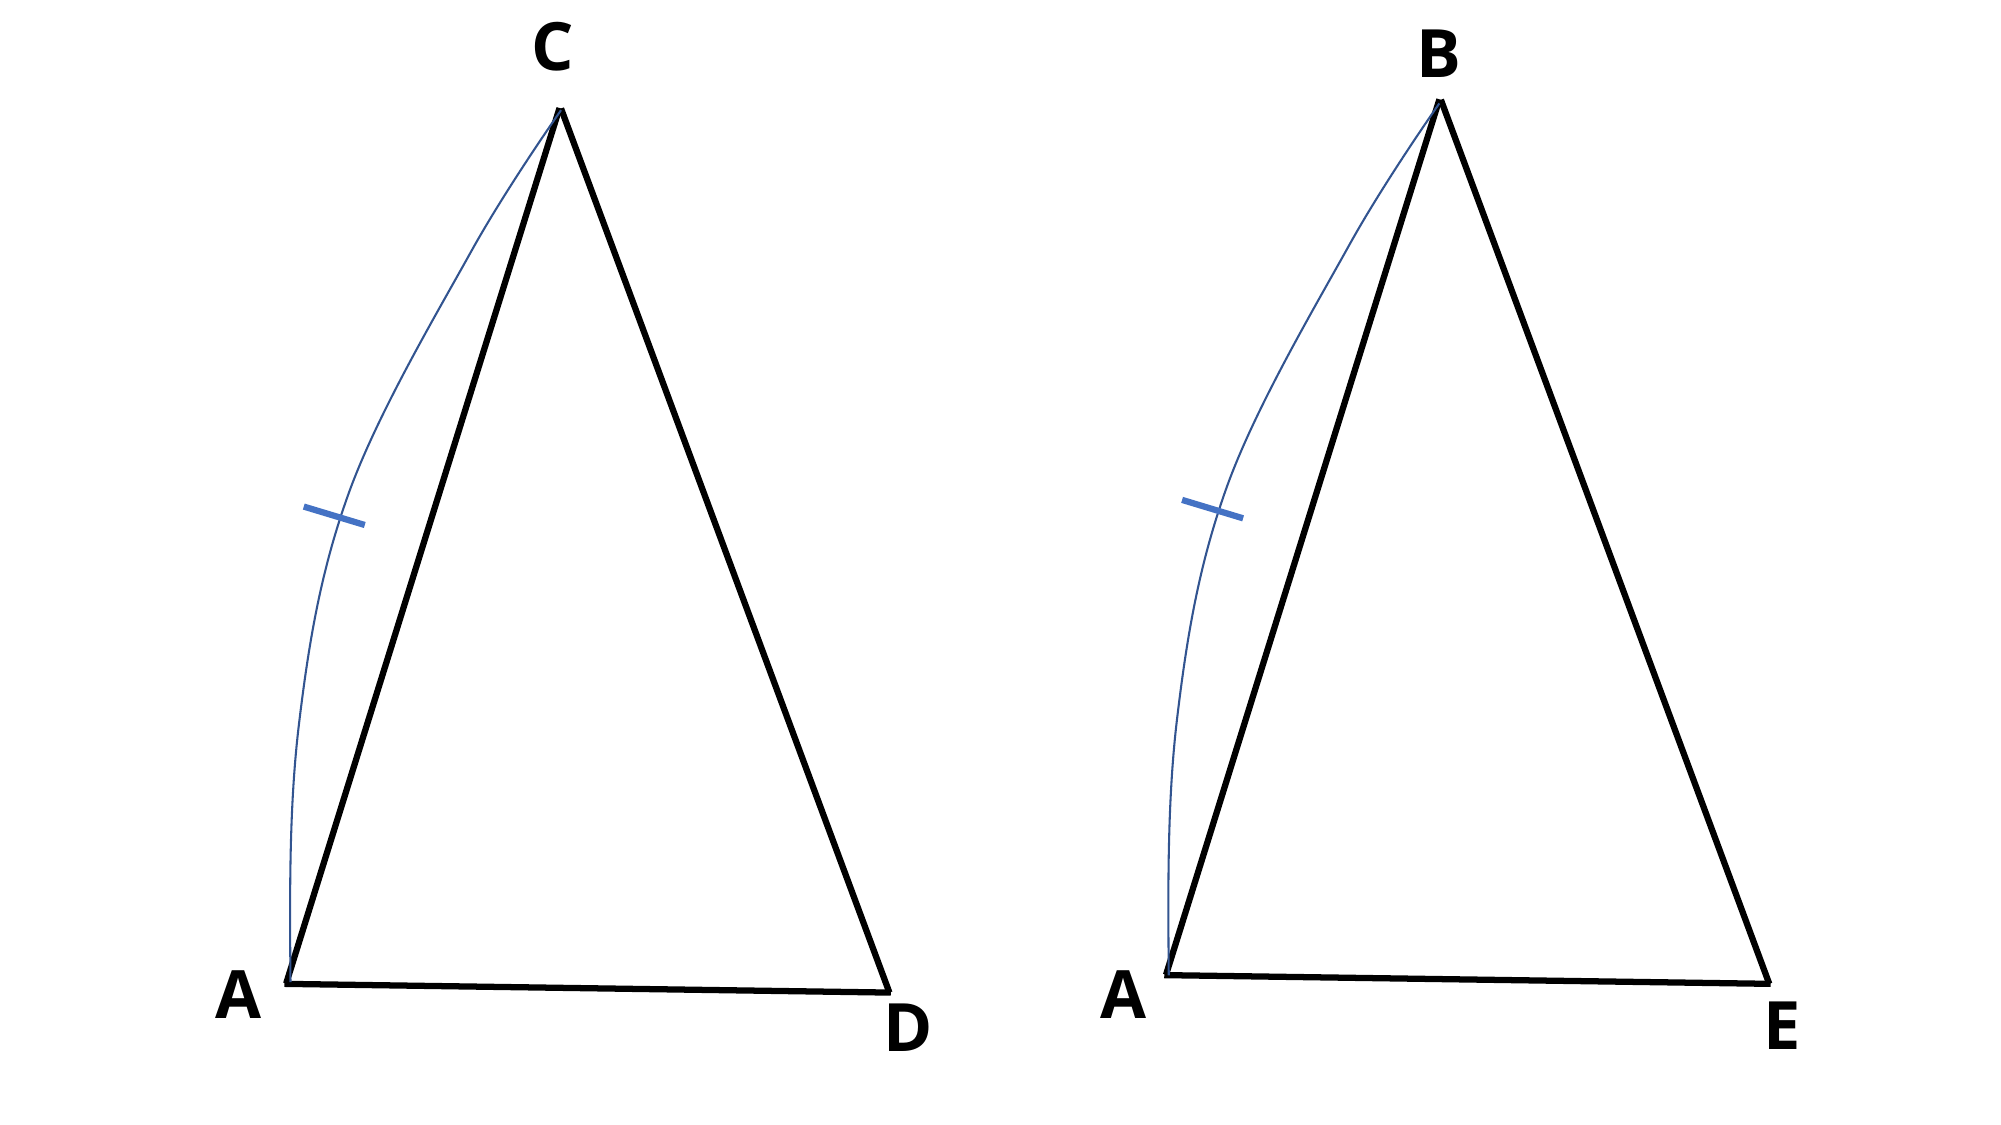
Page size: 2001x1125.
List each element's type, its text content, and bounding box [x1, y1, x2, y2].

text_box E [1748, 975, 1881, 1070]
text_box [351, 587, 1100, 838]
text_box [0, 462, 823, 594]
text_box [787, 455, 1701, 587]
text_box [284, 983, 891, 993]
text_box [1231, 254, 1979, 830]
text_box C [517, 0, 606, 92]
text_box A [1085, 944, 1189, 1040]
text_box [351, 263, 1100, 462]
text_box D [868, 977, 1001, 1072]
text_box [1164, 975, 1771, 984]
text_box A [200, 944, 305, 1040]
text_box B [1401, 3, 1534, 98]
